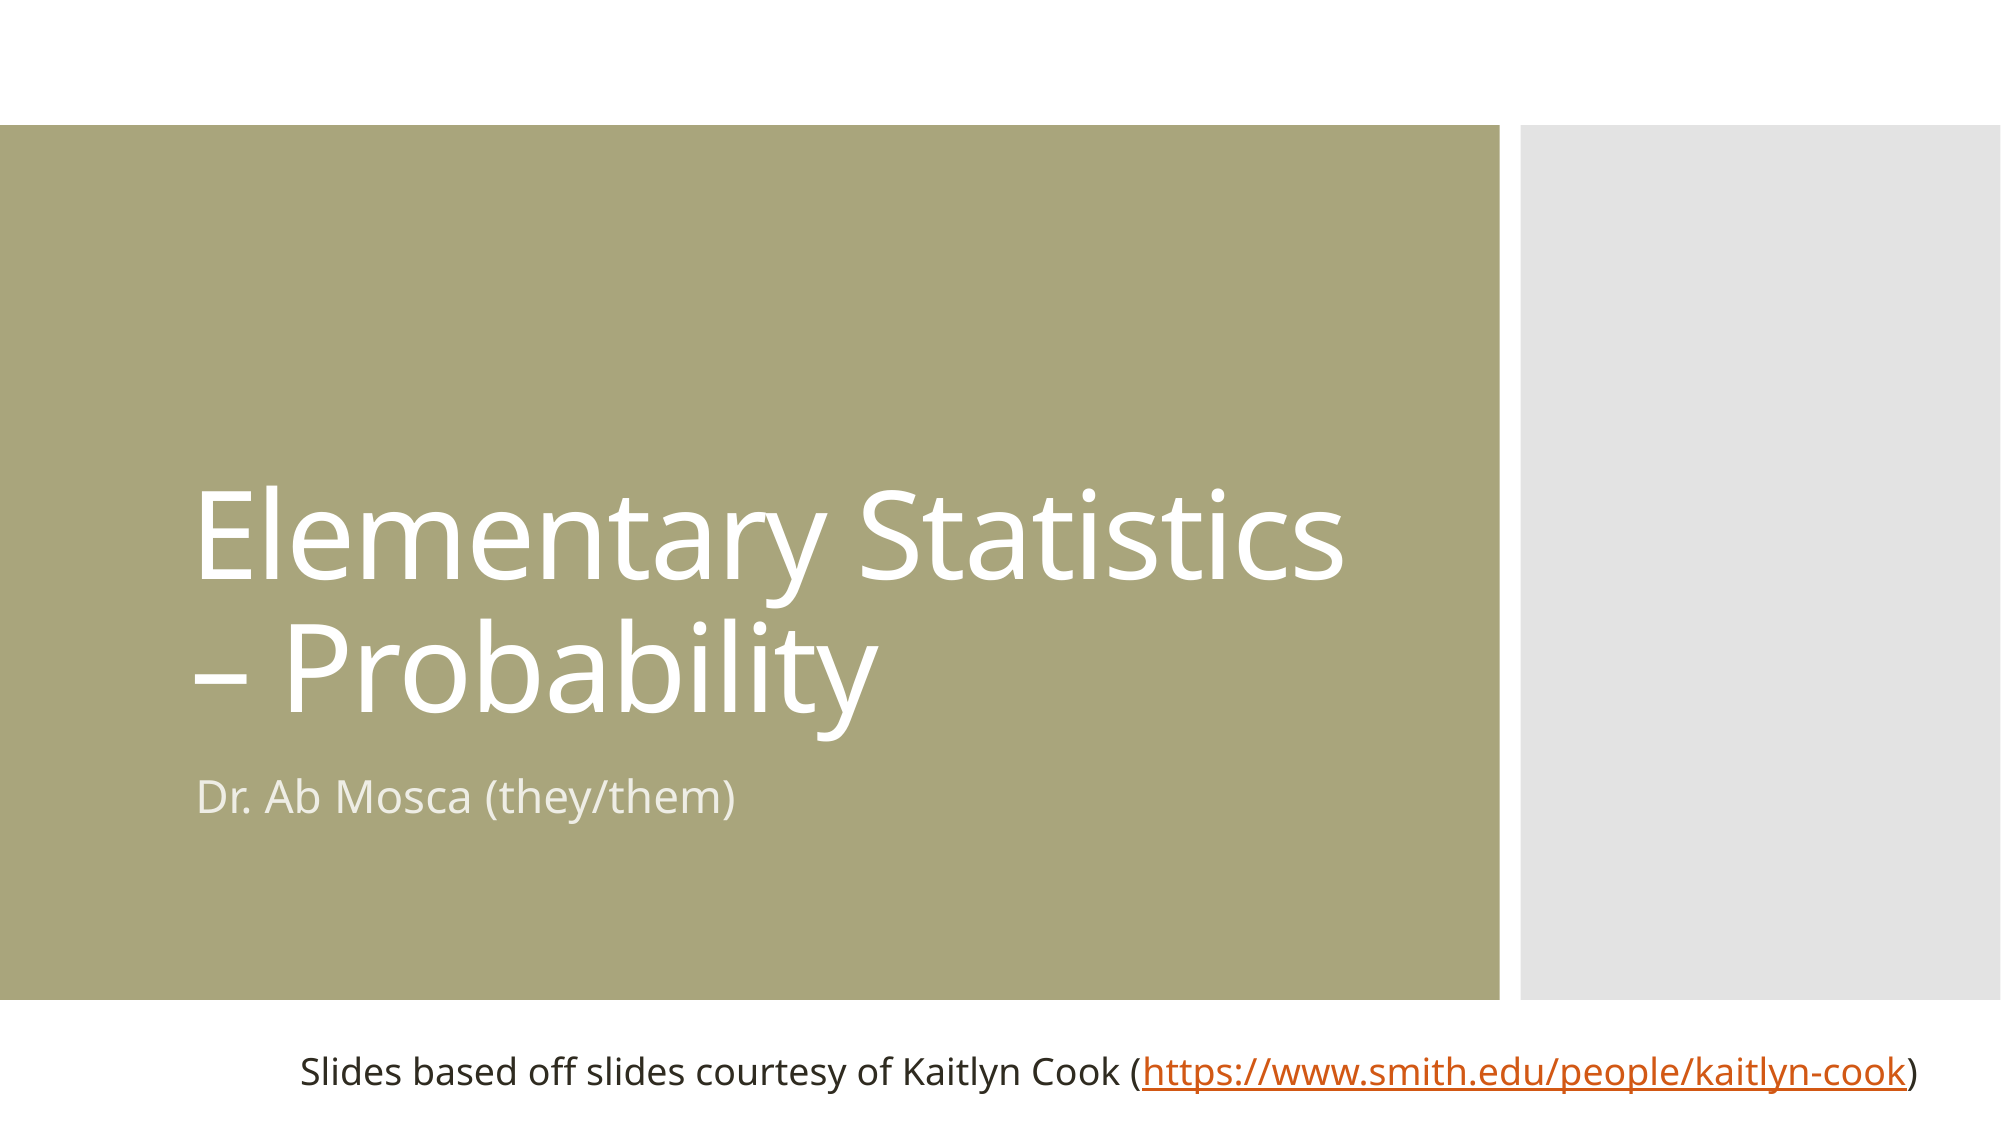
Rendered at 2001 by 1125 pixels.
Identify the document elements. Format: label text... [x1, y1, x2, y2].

subtitle Dr. Ab Mosca (they/them) [180, 766, 1381, 917]
text_box Slides based off slides courtesy of Kaitlyn Cook (https://www.smith.edu/people/kaitlyn-cook) [285, 1040, 1943, 1107]
title Elementary Statistics – Probability [175, 213, 1376, 747]
